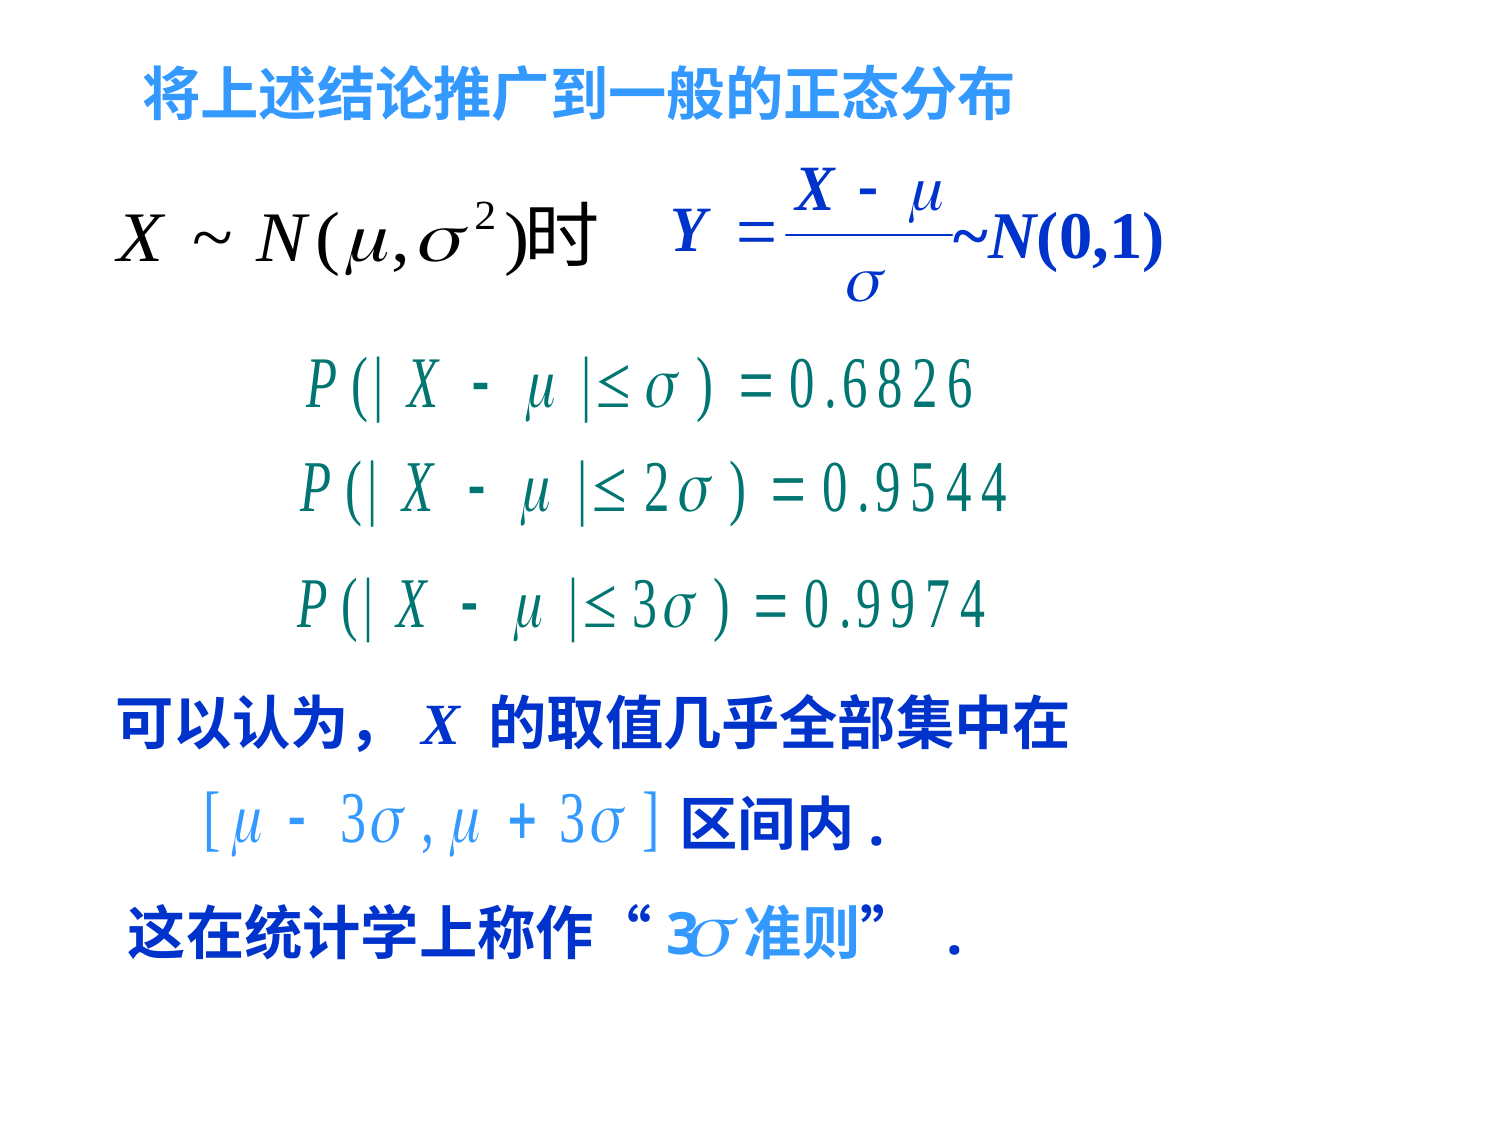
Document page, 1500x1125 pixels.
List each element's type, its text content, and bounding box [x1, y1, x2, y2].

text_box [287, 444, 1024, 538]
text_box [112, 888, 1012, 975]
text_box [100, 184, 609, 292]
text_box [284, 561, 1001, 653]
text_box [666, 148, 1212, 313]
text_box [293, 340, 991, 434]
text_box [111, 678, 1075, 868]
text_box 将上述结论推广到一般的正态分布 [127, 50, 1032, 135]
